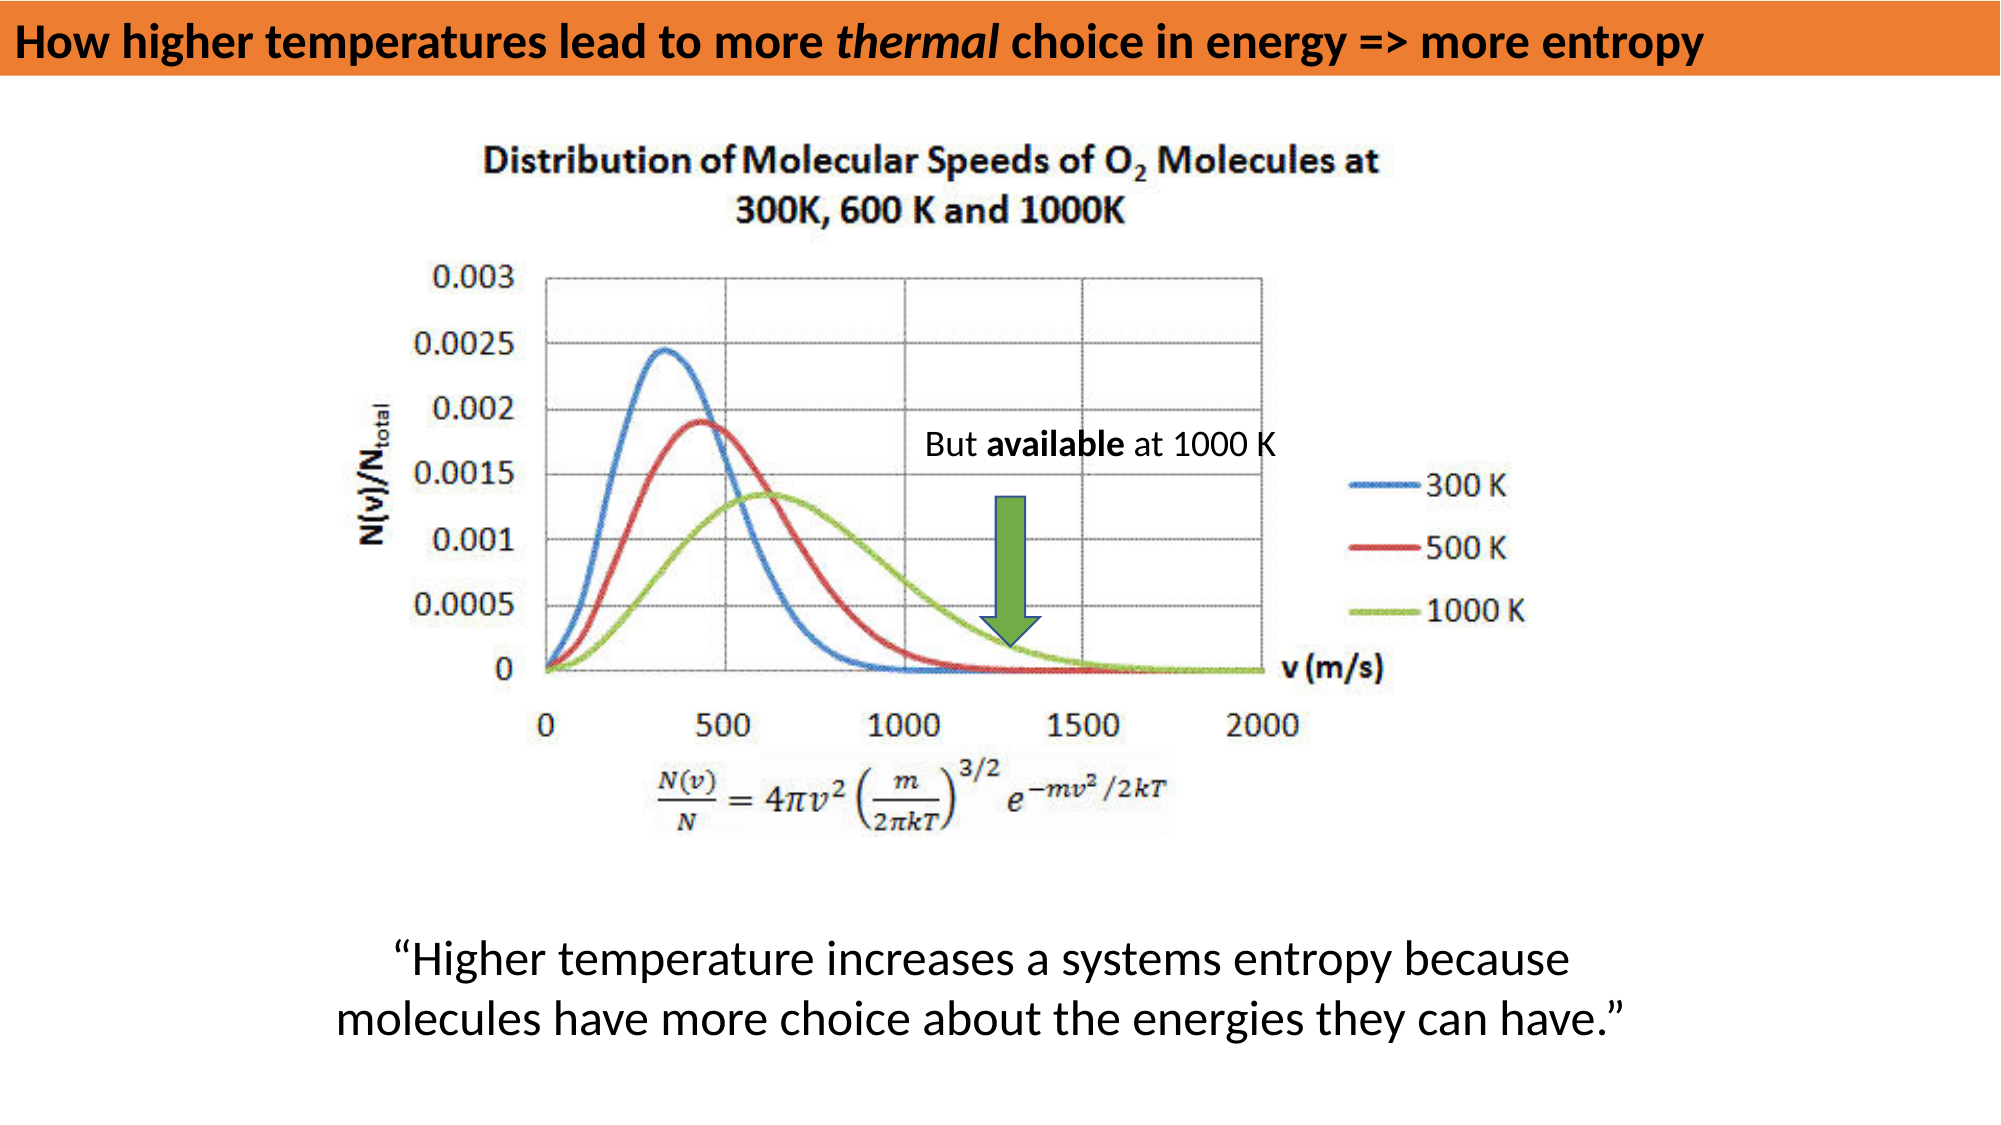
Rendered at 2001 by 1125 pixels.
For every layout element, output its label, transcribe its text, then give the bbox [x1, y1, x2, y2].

text_box How higher temperatures lead to more thermal choice in energy => more entropy [0, 0, 2000, 76]
picture [310, 111, 1547, 837]
text_box “Higher temperature increases a systems entropy because molecules have more choice about the energies they can have.” [282, 917, 1680, 1053]
